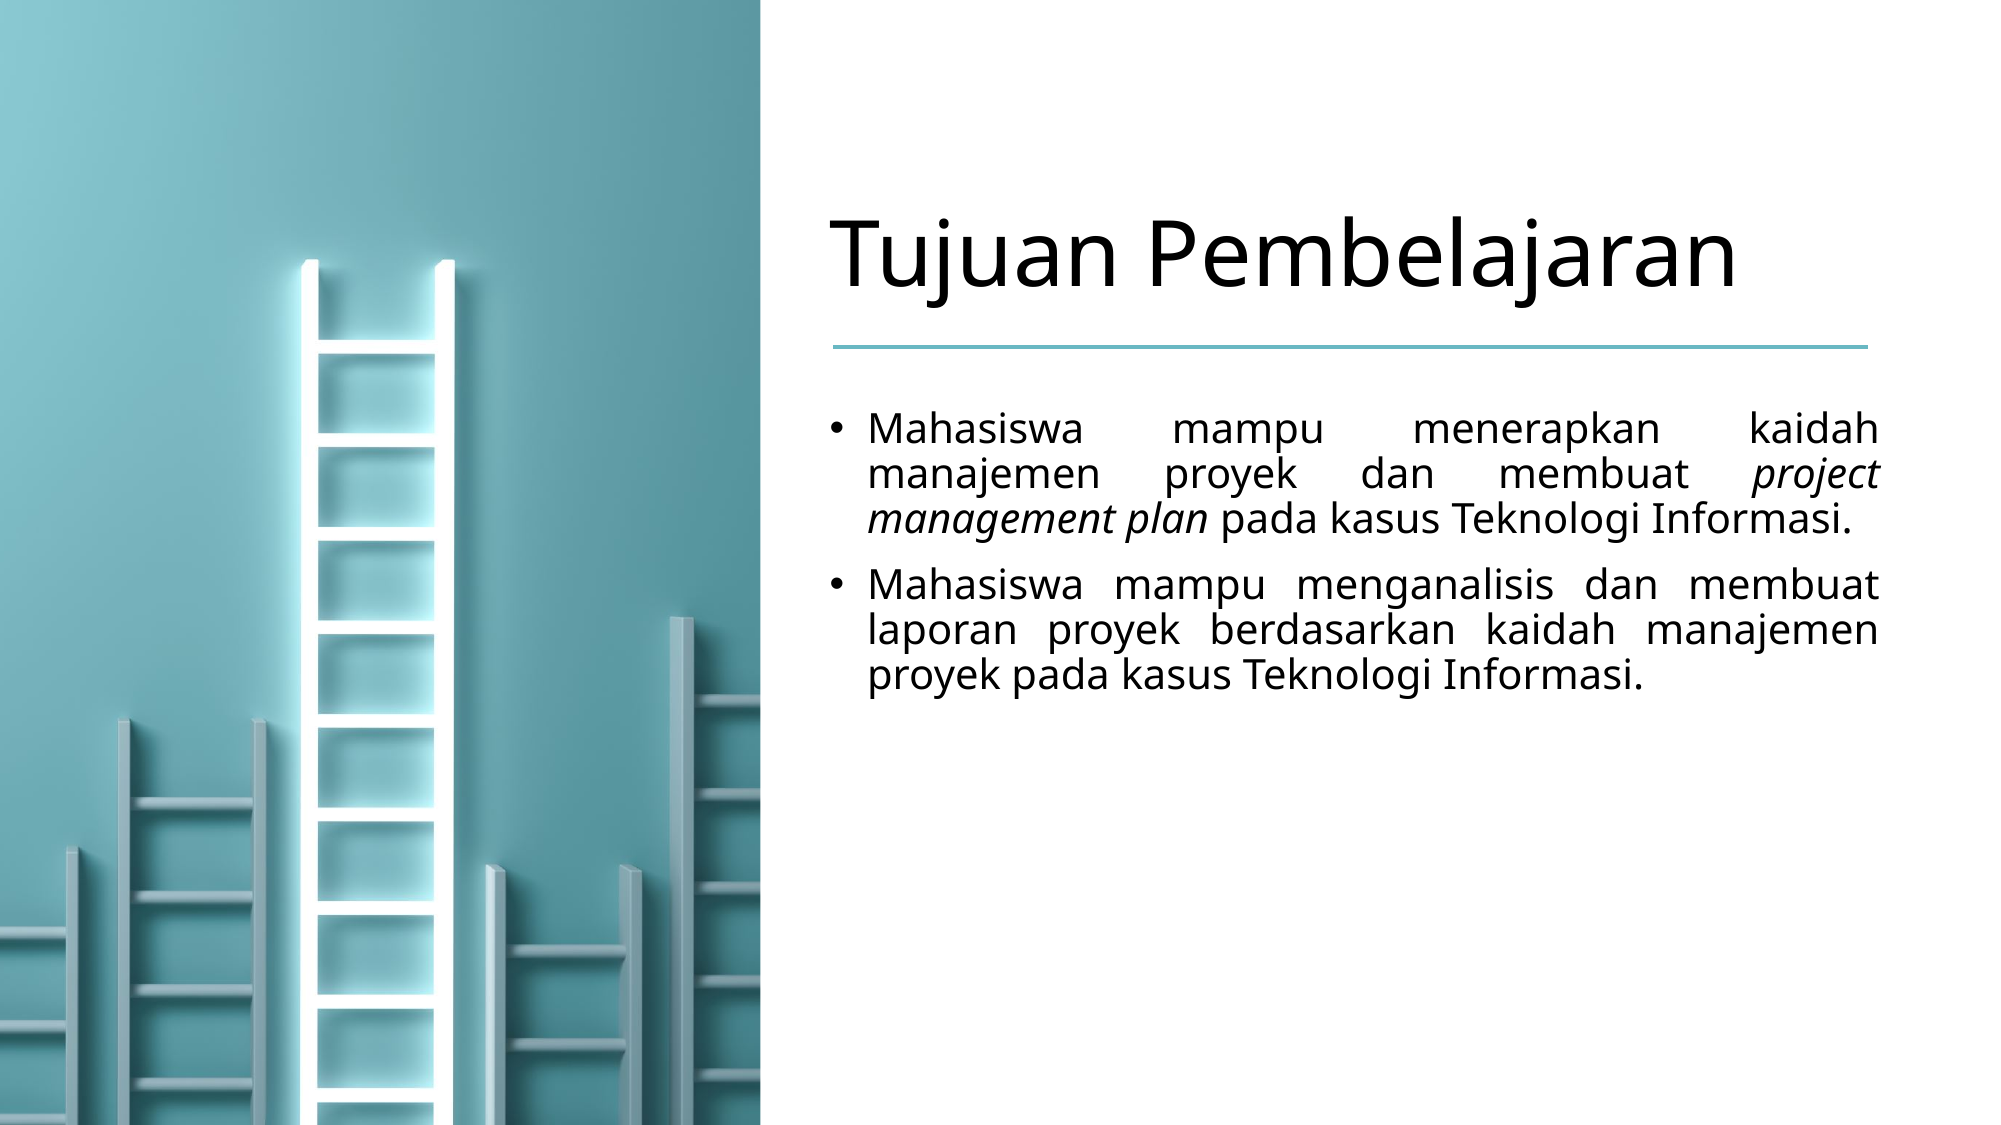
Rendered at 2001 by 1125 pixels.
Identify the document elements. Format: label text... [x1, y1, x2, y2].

title Tujuan Pembelajaran [814, 103, 1895, 315]
list Mahasiswa mampu menerapkan kaidah manajemen proyek dan membuat project management plan pada kasus Teknologi Informasi. Mahasiswa mampu menganalisis dan membuat laporan proyek berdasarkan kaidah manajemen proyek pada kasus Teknologi Informasi. [814, 399, 1895, 1021]
picture [0, 0, 761, 1125]
